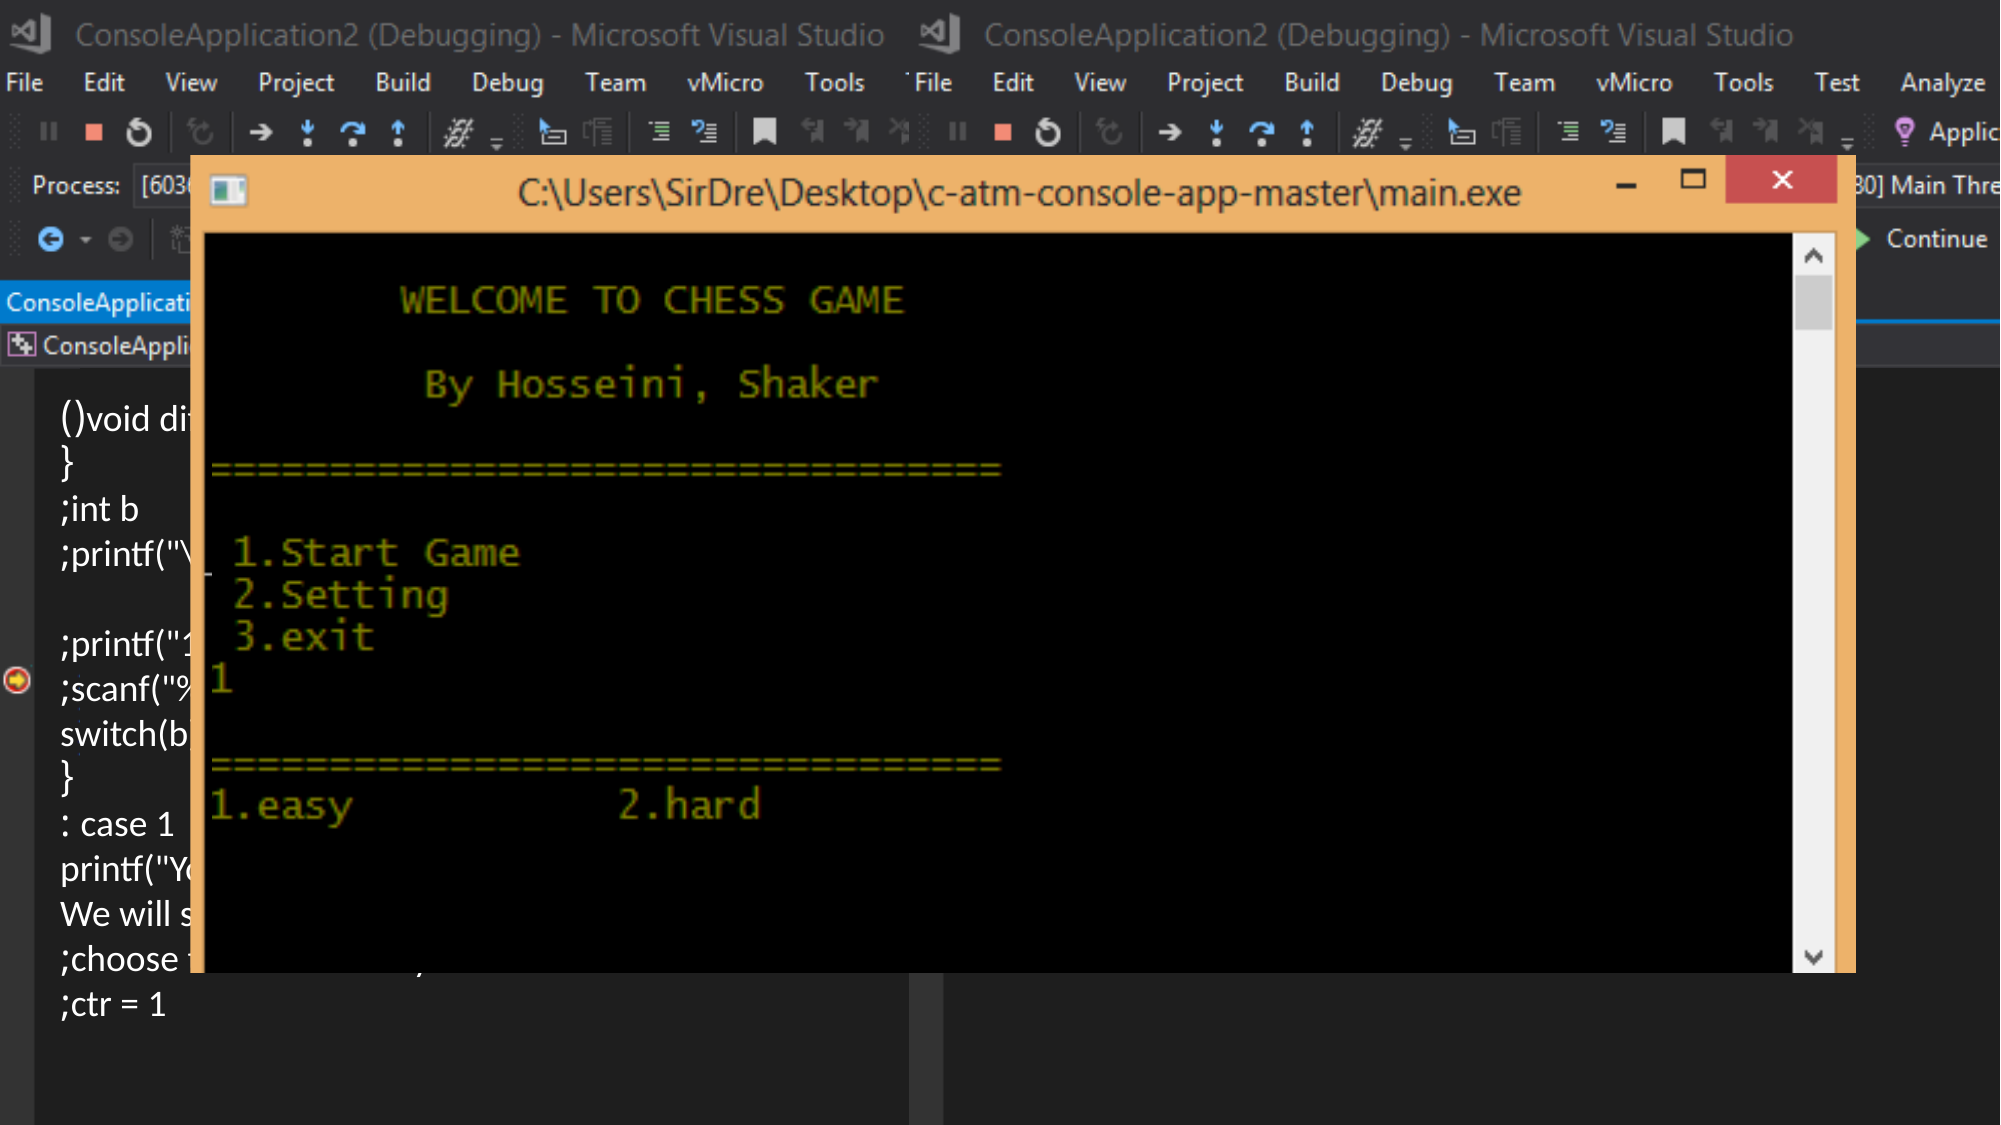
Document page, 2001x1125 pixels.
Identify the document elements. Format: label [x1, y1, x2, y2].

text_box [0, 0, 909, 1125]
text_box [190, 154, 1856, 973]
text_box [909, 0, 2000, 1125]
